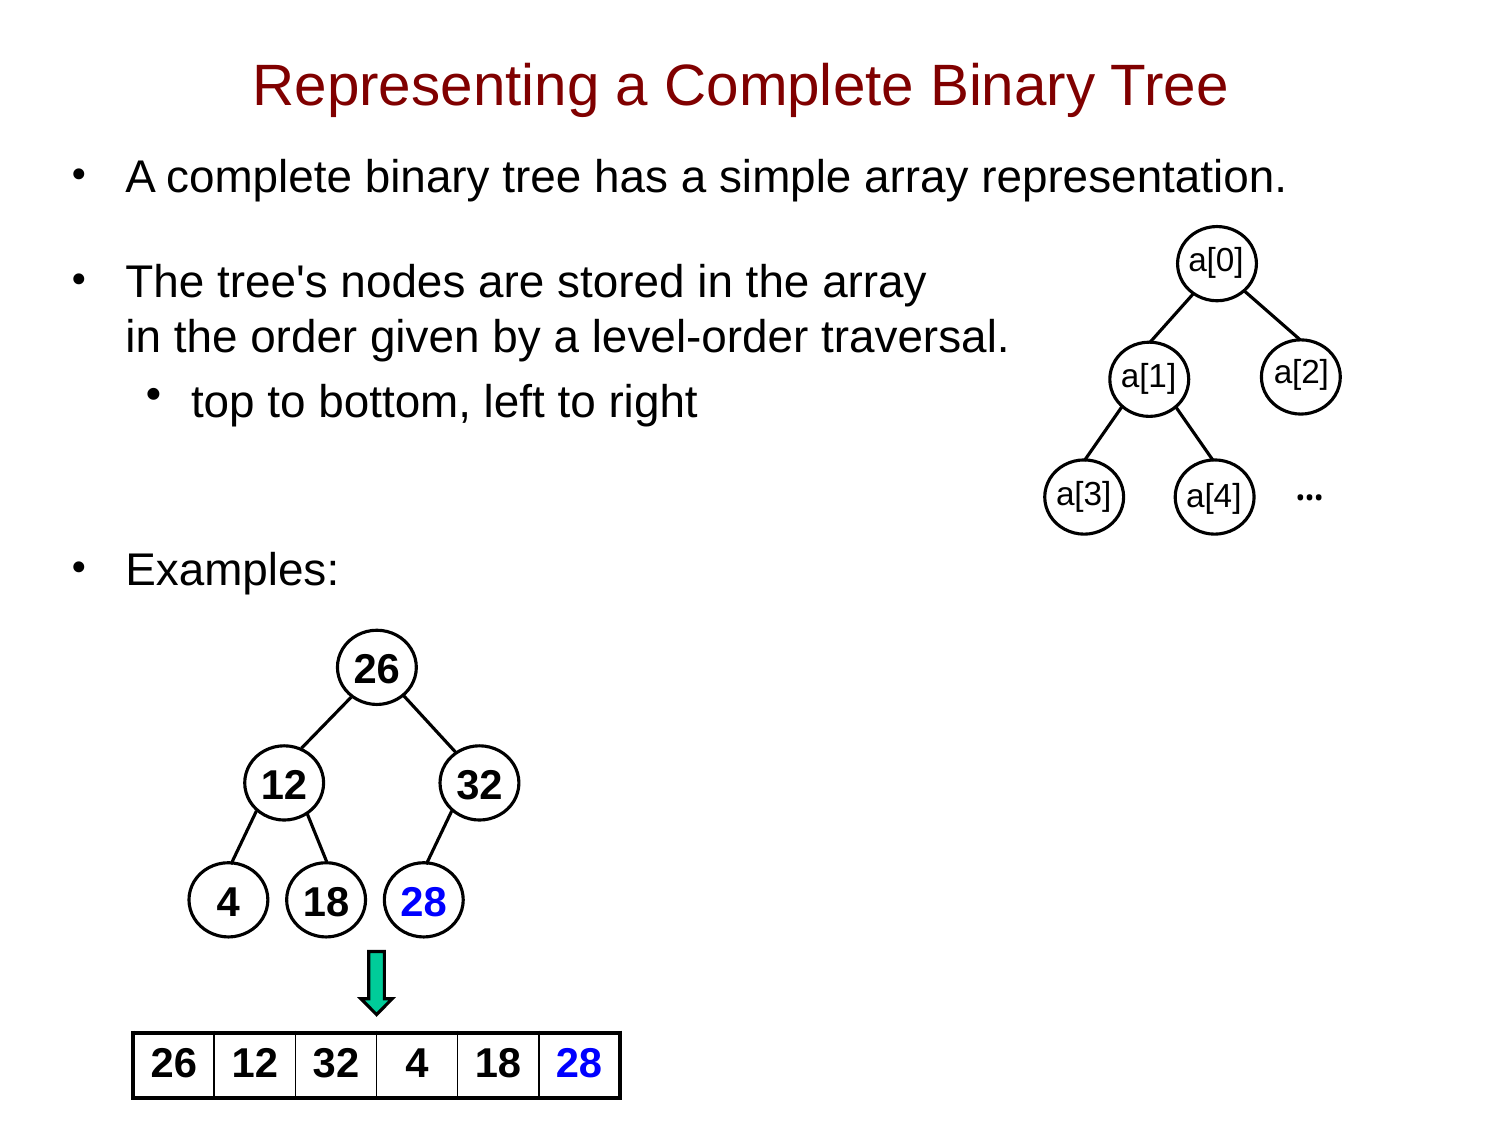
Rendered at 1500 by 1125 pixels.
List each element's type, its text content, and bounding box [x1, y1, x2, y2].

text_box a[0] [1170, 231, 1196, 293]
text_box [360, 951, 393, 1015]
text_box a[4] [1237, 466, 1260, 529]
text_box 26 [337, 630, 417, 705]
title Representing a Complete Binary Tree [96, 12, 1386, 138]
text_box [1261, 339, 1341, 415]
table_header 26 [135, 1035, 213, 1096]
text_box a[3] [1105, 464, 1130, 527]
text_box [1175, 459, 1255, 535]
table_header 32 [296, 1035, 376, 1096]
text_box [1177, 226, 1257, 301]
table_header 28 [540, 1035, 618, 1096]
text_box a[3] [1038, 464, 1064, 527]
text_box 12 [244, 745, 324, 821]
text_box 4 [188, 862, 268, 937]
text_box 18 [286, 862, 366, 937]
text_box [1109, 342, 1189, 417]
list A complete binary tree has a simple array representation. The tree's nodes are stored in the array in the order given by a level-order traversal. top to bottom, left to right Examples: [55, 138, 1431, 1060]
text_box … [1257, 447, 1362, 517]
table_header 12 [215, 1035, 295, 1096]
table_header 4 [377, 1035, 457, 1096]
text_box a[1] [1169, 346, 1194, 408]
text_box a[1] [1103, 346, 1129, 408]
text_box a[0] [1238, 231, 1262, 293]
text_box [1044, 459, 1124, 535]
text_box 32 [440, 745, 519, 821]
text_box 28 [384, 862, 464, 937]
text_box a[2] [1317, 342, 1347, 405]
text_box a[4] [1168, 466, 1193, 529]
table_header 18 [458, 1035, 538, 1096]
text_box a[2] [1255, 342, 1285, 405]
